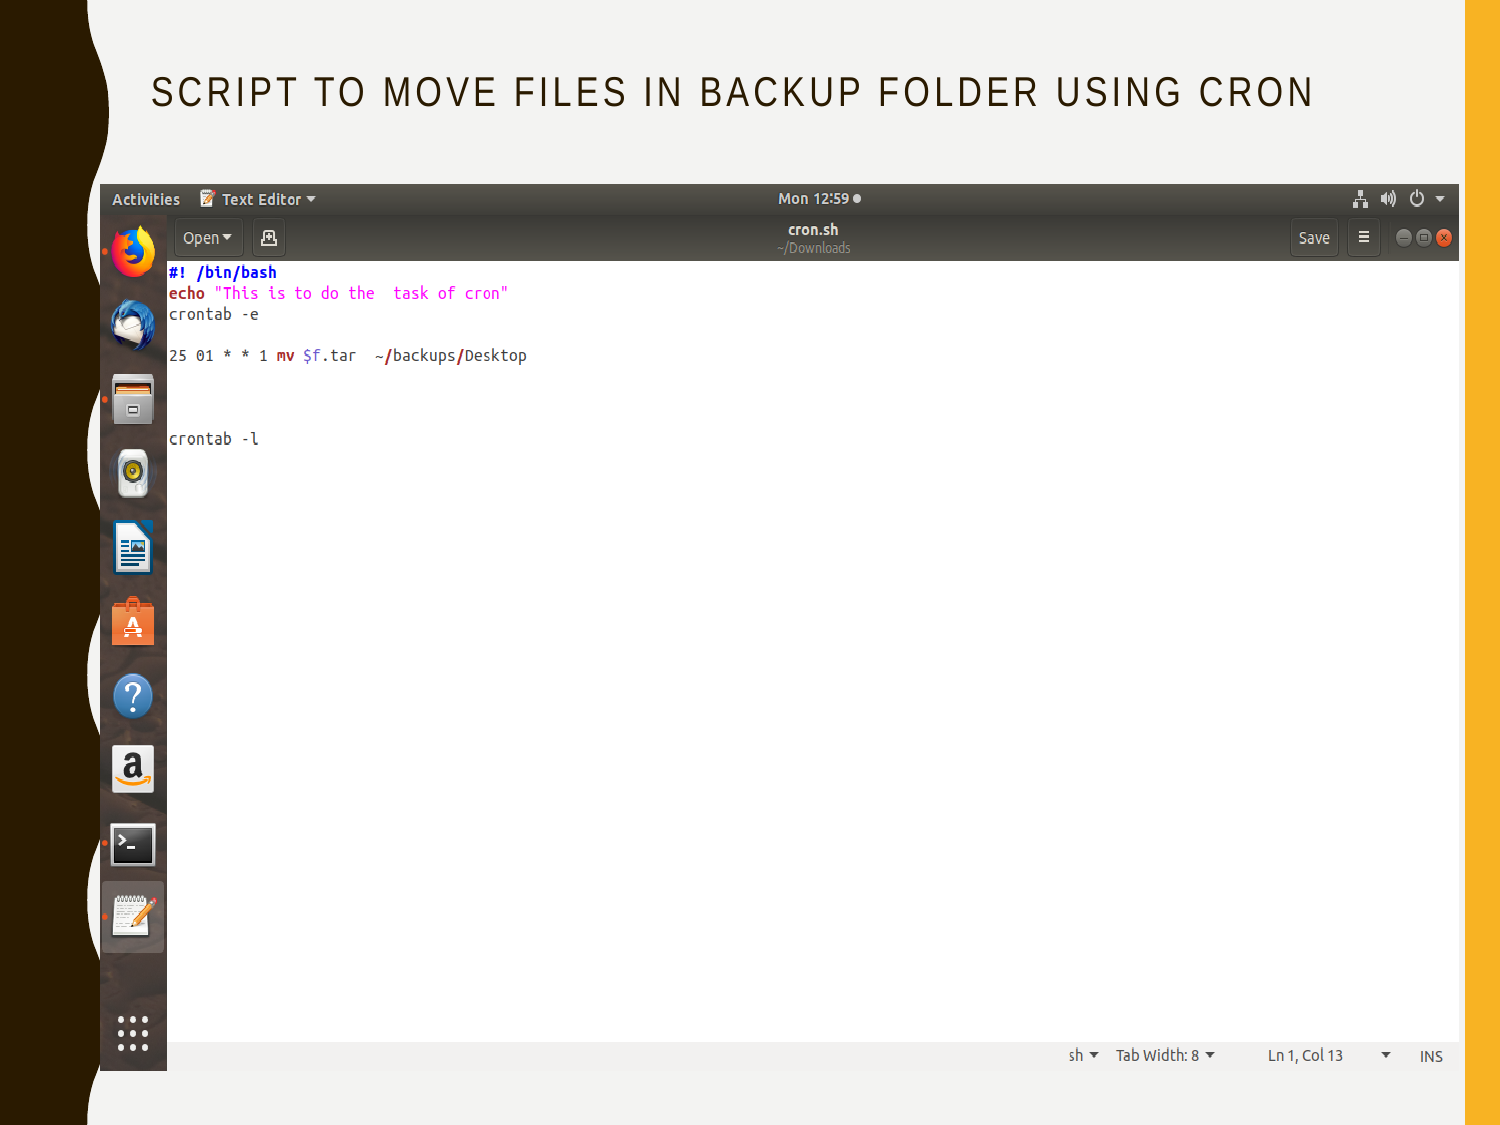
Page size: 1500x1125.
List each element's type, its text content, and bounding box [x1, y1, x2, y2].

title Script to move files in backup folder using cron [135, 62, 1424, 161]
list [100, 184, 1459, 1071]
